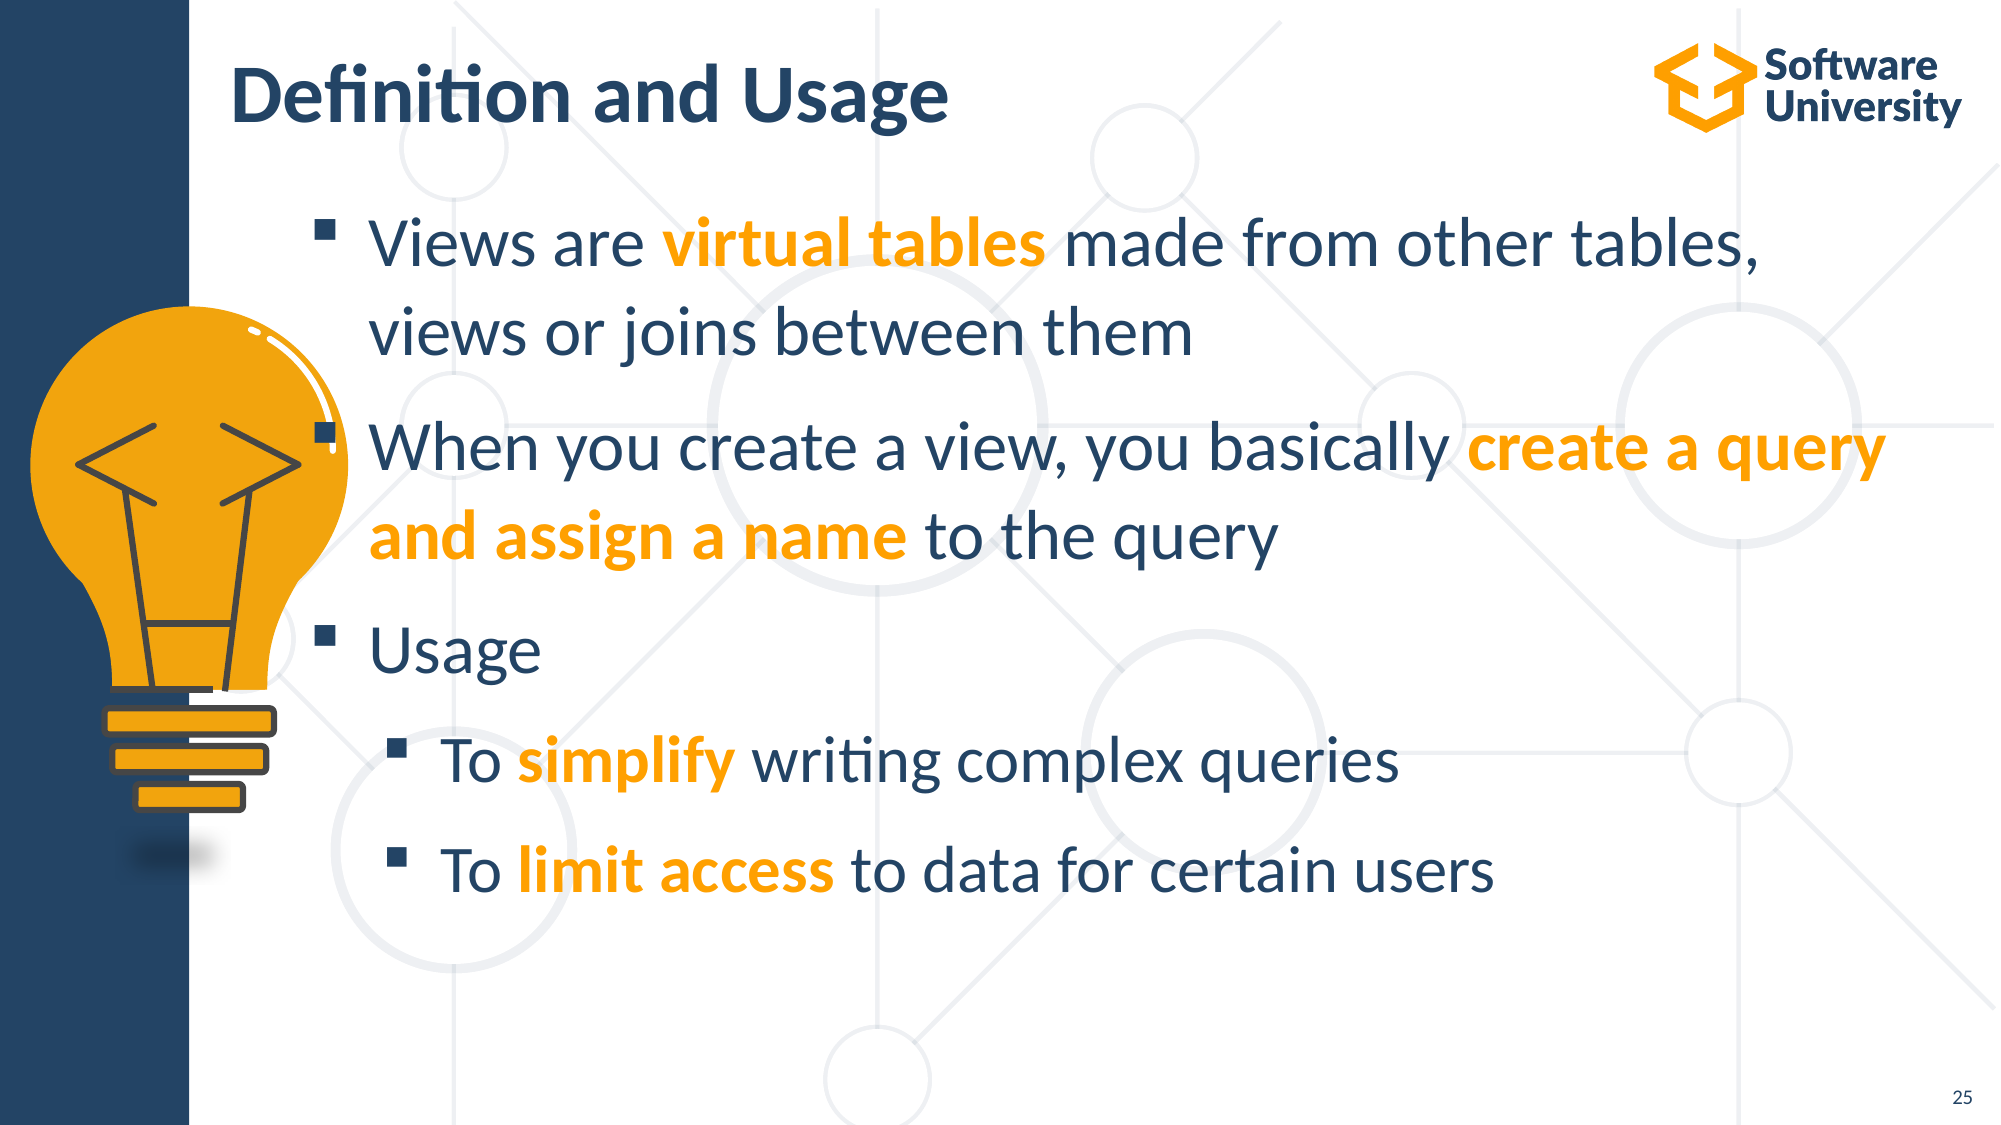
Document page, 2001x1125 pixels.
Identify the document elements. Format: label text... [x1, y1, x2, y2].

picture [1641, 31, 1973, 145]
title Definition and Usage [212, 16, 1628, 162]
list Views are virtual tables made from other tables, views or joins between them When you create a view, you basically create a query and assign a name to the query Usage To simplify writing complex queries To limit access to data for certain users [291, 186, 1945, 1099]
text_box 25 [1927, 1067, 1989, 1117]
